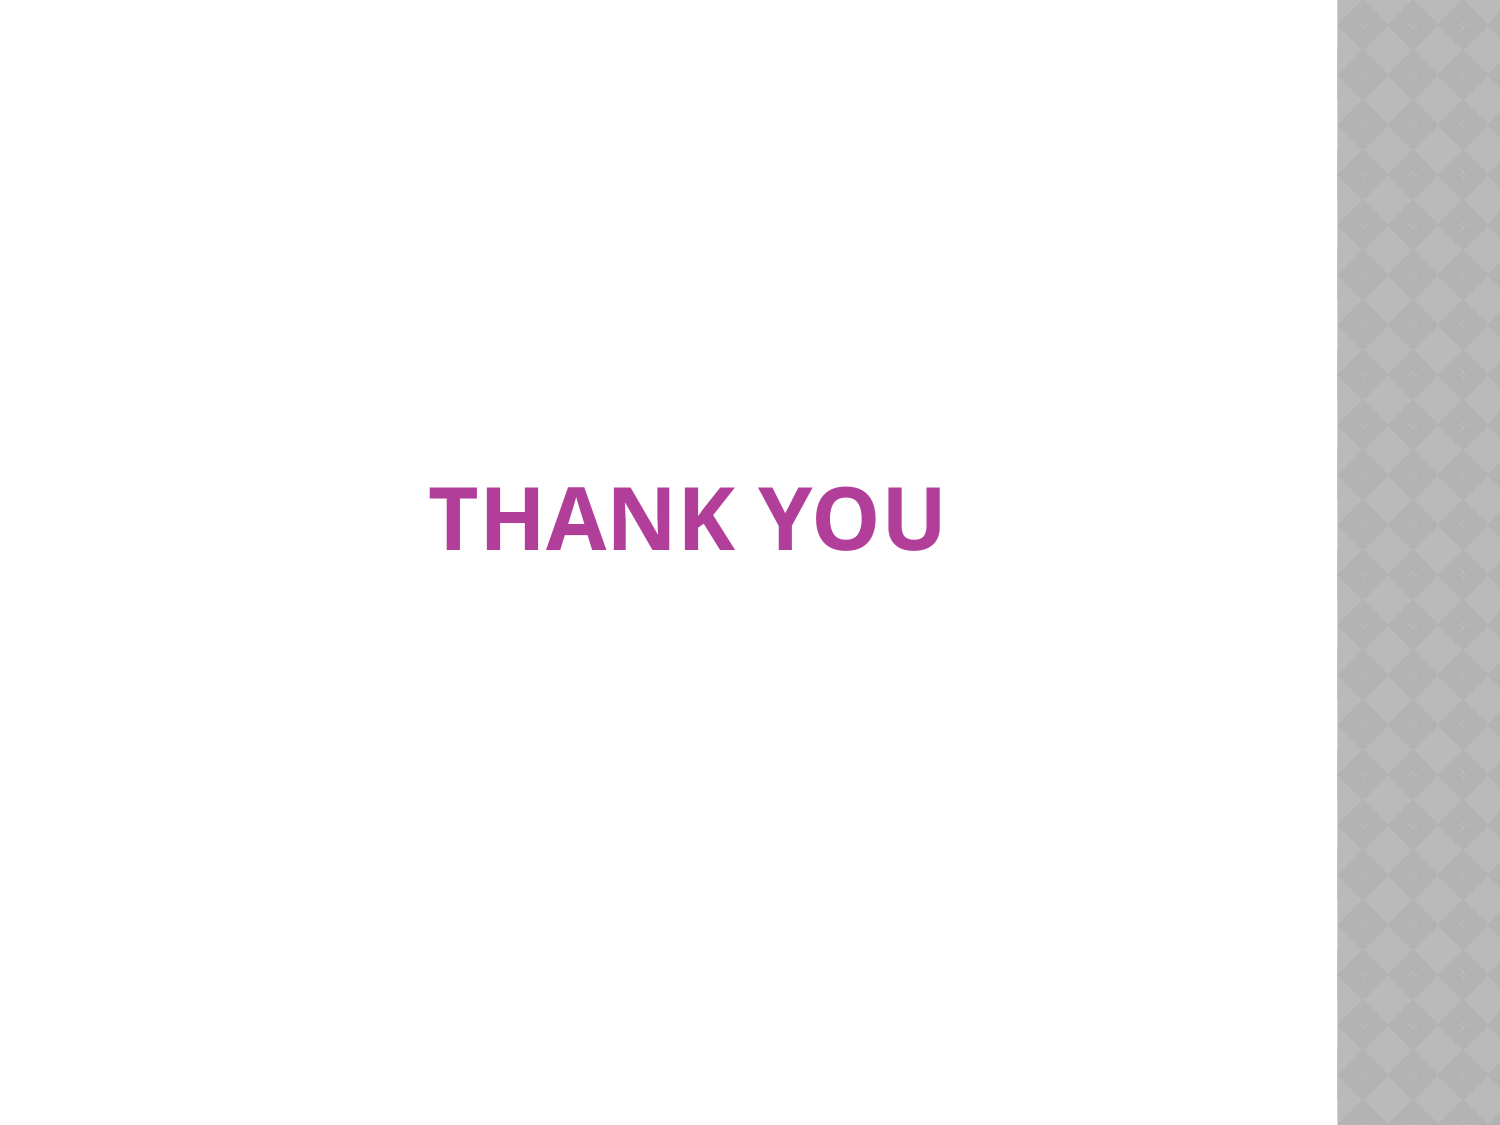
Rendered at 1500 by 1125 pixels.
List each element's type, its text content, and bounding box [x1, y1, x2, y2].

title THAnk you [174, 462, 1202, 687]
